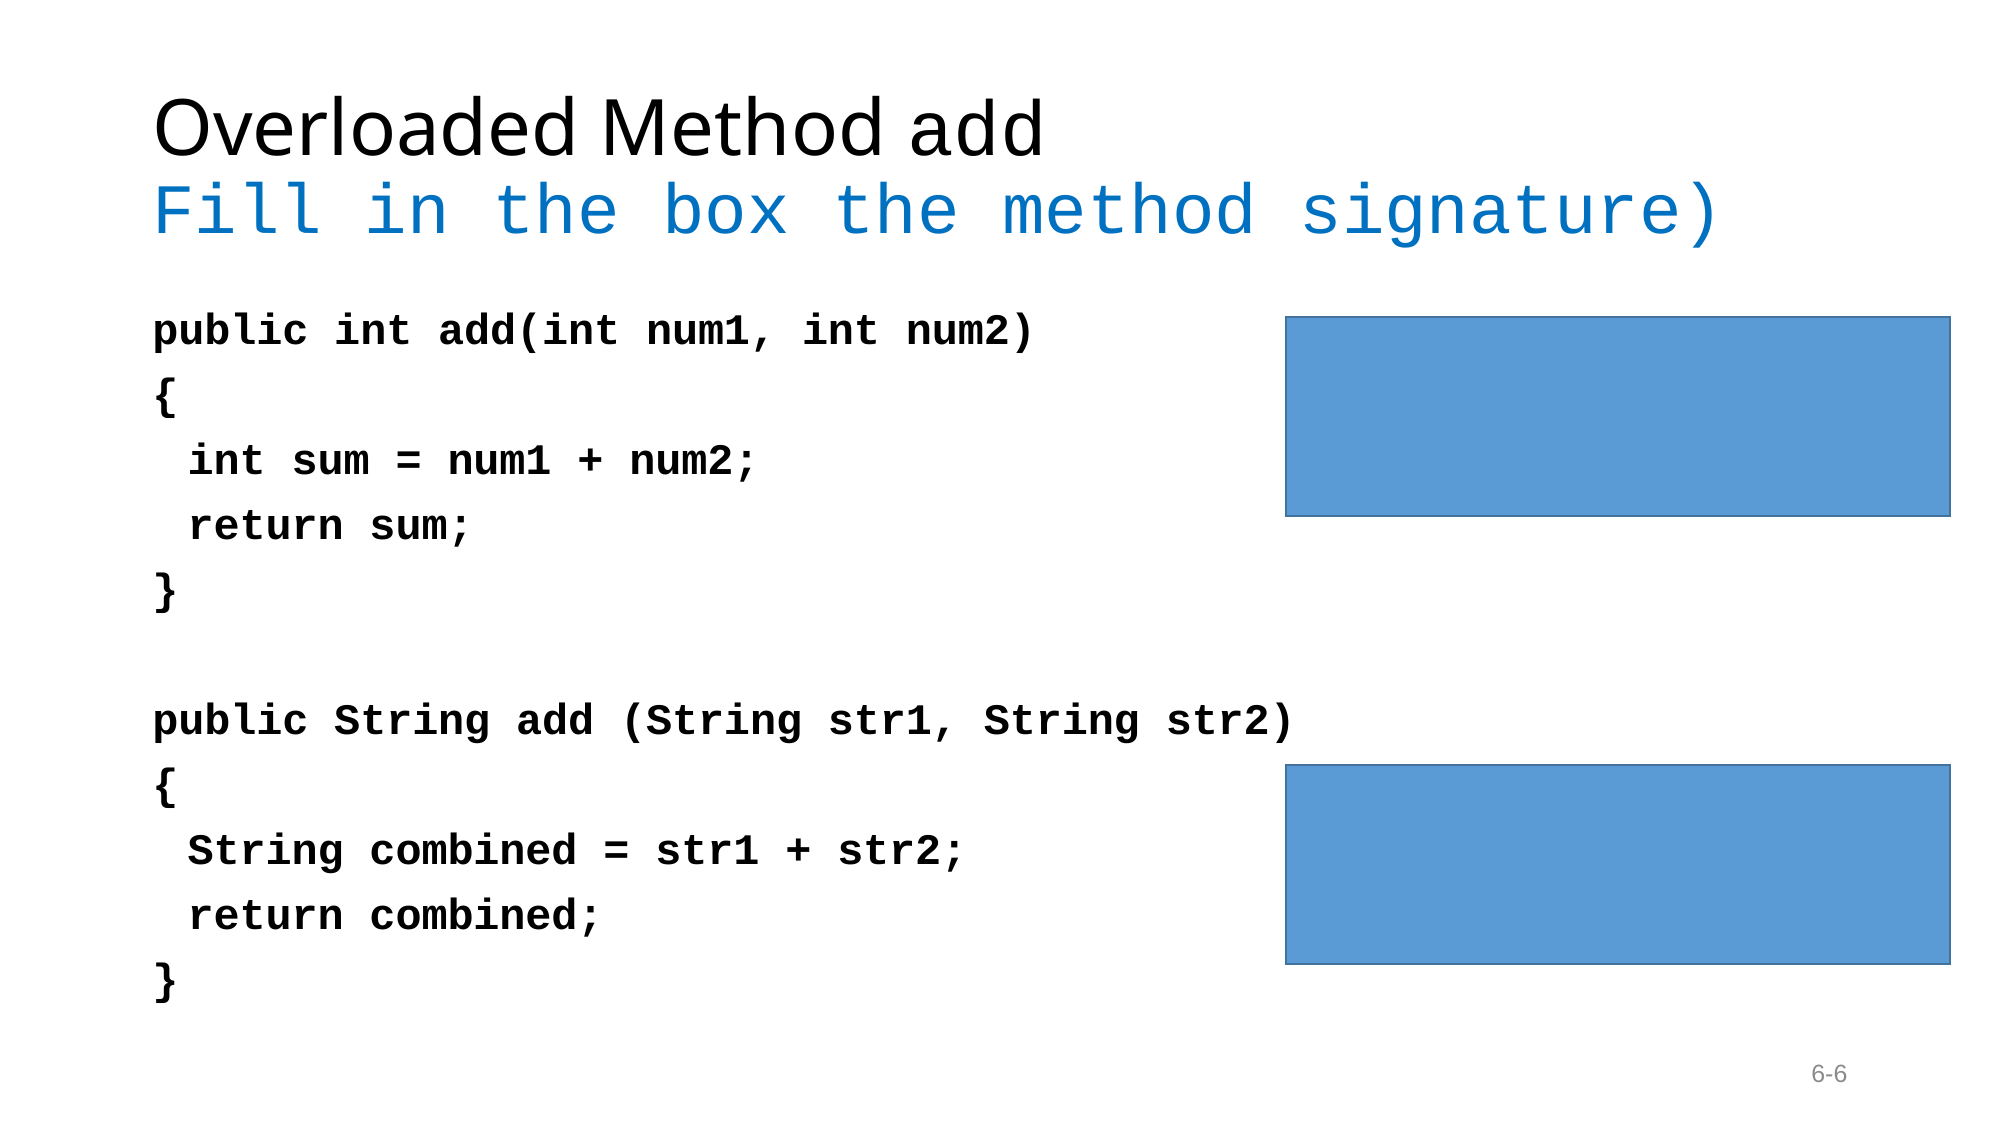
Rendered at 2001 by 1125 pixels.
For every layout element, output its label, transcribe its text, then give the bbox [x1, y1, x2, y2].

list public int add(int num1, int num2) { int sum = num1 + num2; return sum; } public String add (String str1, String str2) { String combined = str1 + str2; return combined; } [137, 299, 1863, 1014]
text_box [1285, 316, 1951, 517]
slide_number 6-6 [1412, 1042, 1863, 1103]
text_box [1285, 764, 1951, 965]
title Overloaded Method add Fill in the box the method signature) [137, 59, 1863, 278]
